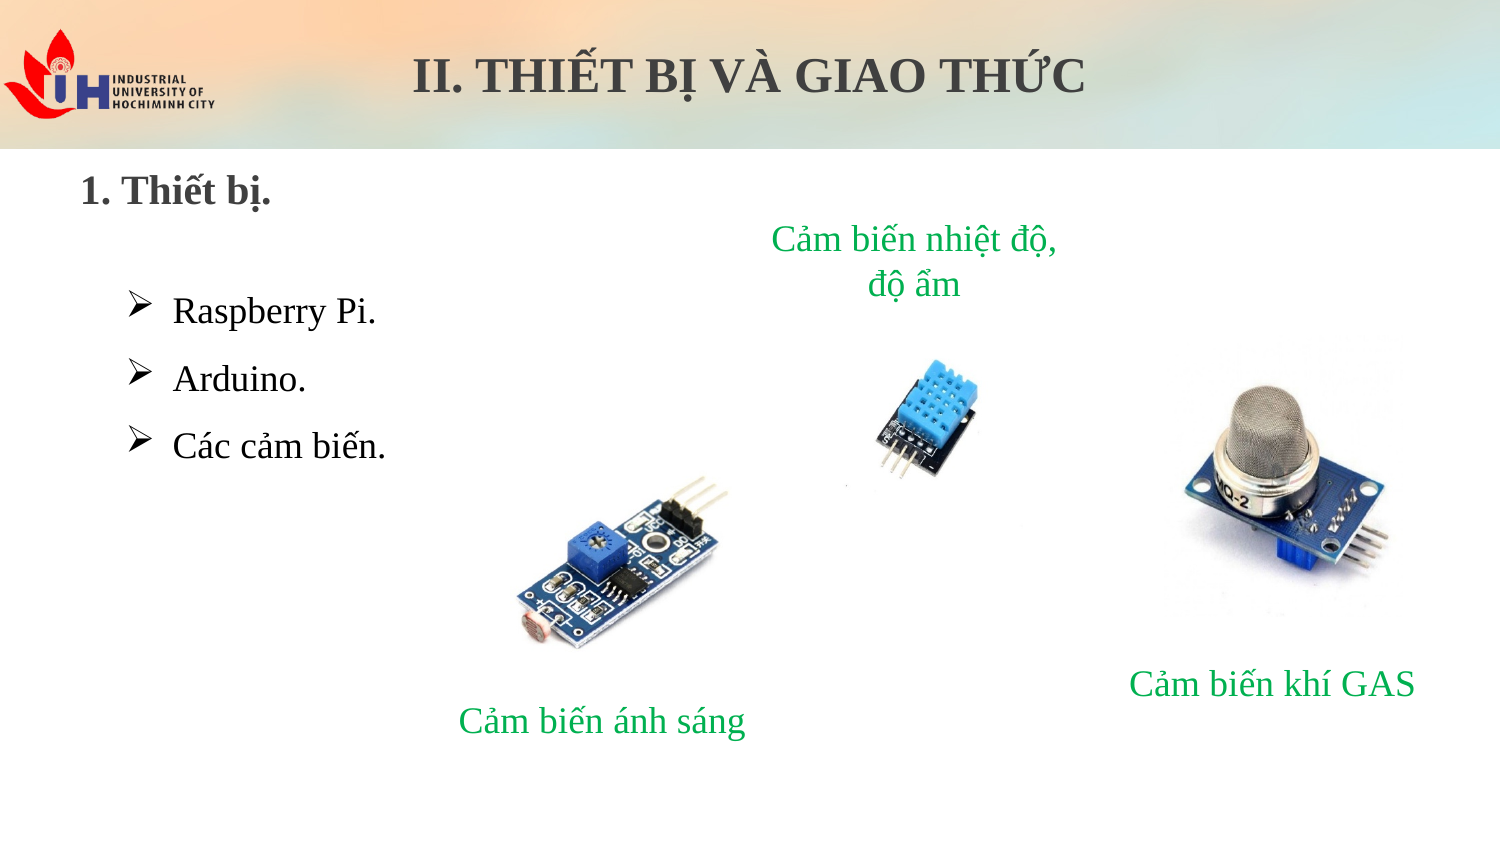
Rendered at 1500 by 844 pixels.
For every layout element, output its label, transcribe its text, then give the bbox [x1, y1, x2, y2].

text_box Cảm biến khí GAS [1114, 652, 1432, 712]
text_box Raspberry Pi. Arduino. Các cảm biến. [110, 256, 402, 474]
list 1. Thiết bị. [65, 150, 1336, 226]
picture [0, 24, 220, 121]
text_box Cảm biến ánh sáng [444, 688, 761, 749]
text_box Cảm biến nhiệt độ, độ ẩm [748, 206, 1081, 312]
title II. THIẾT BỊ VÀ GIAO THỨC [0, 0, 1500, 146]
picture [0, 146, 1500, 844]
